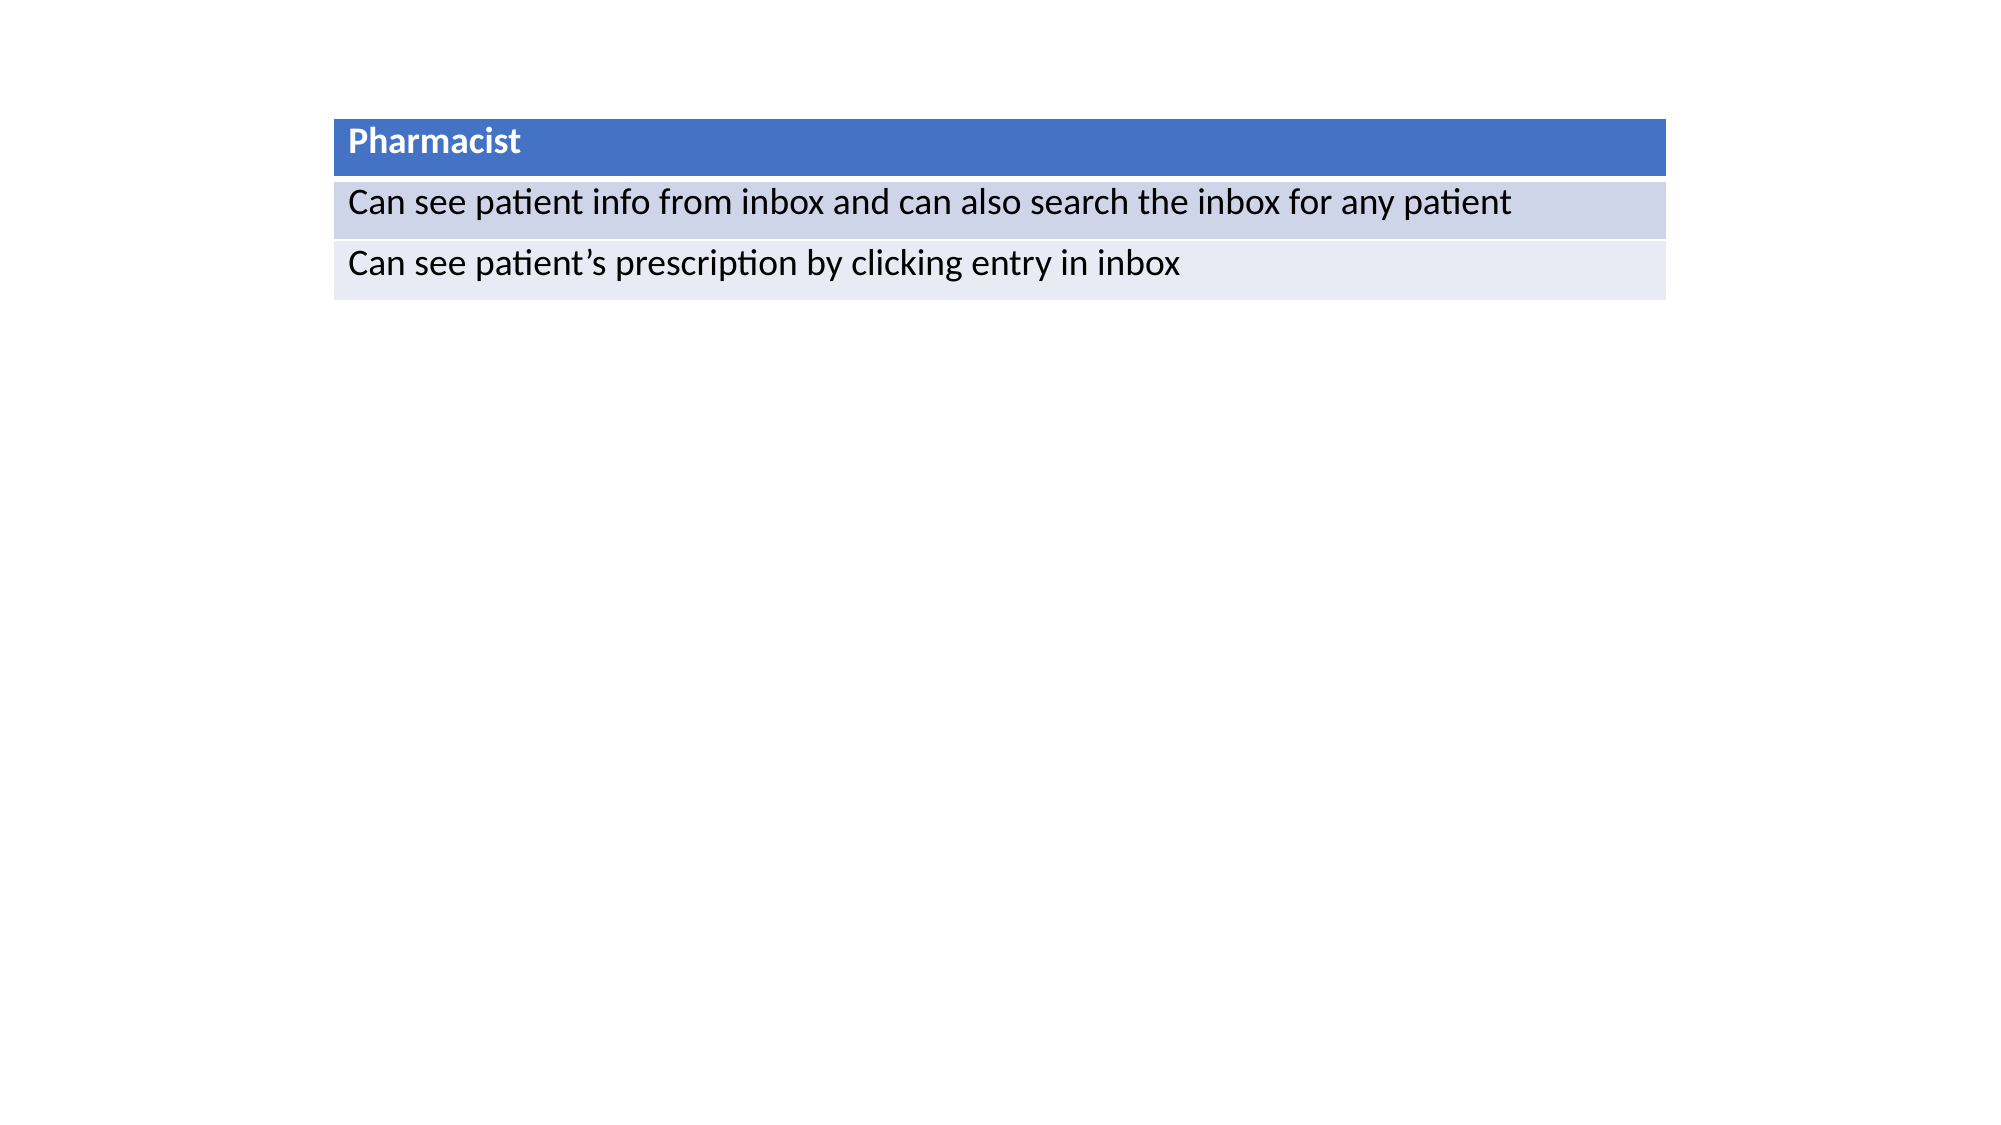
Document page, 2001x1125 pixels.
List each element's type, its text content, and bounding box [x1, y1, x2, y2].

table_header Pharmacist [334, 119, 1666, 176]
table_cell Can see patient info from inbox and can also search the inbox for any patient [334, 182, 1666, 239]
table_cell Can see patient’s prescription by clicking entry in inbox [334, 241, 1666, 300]
